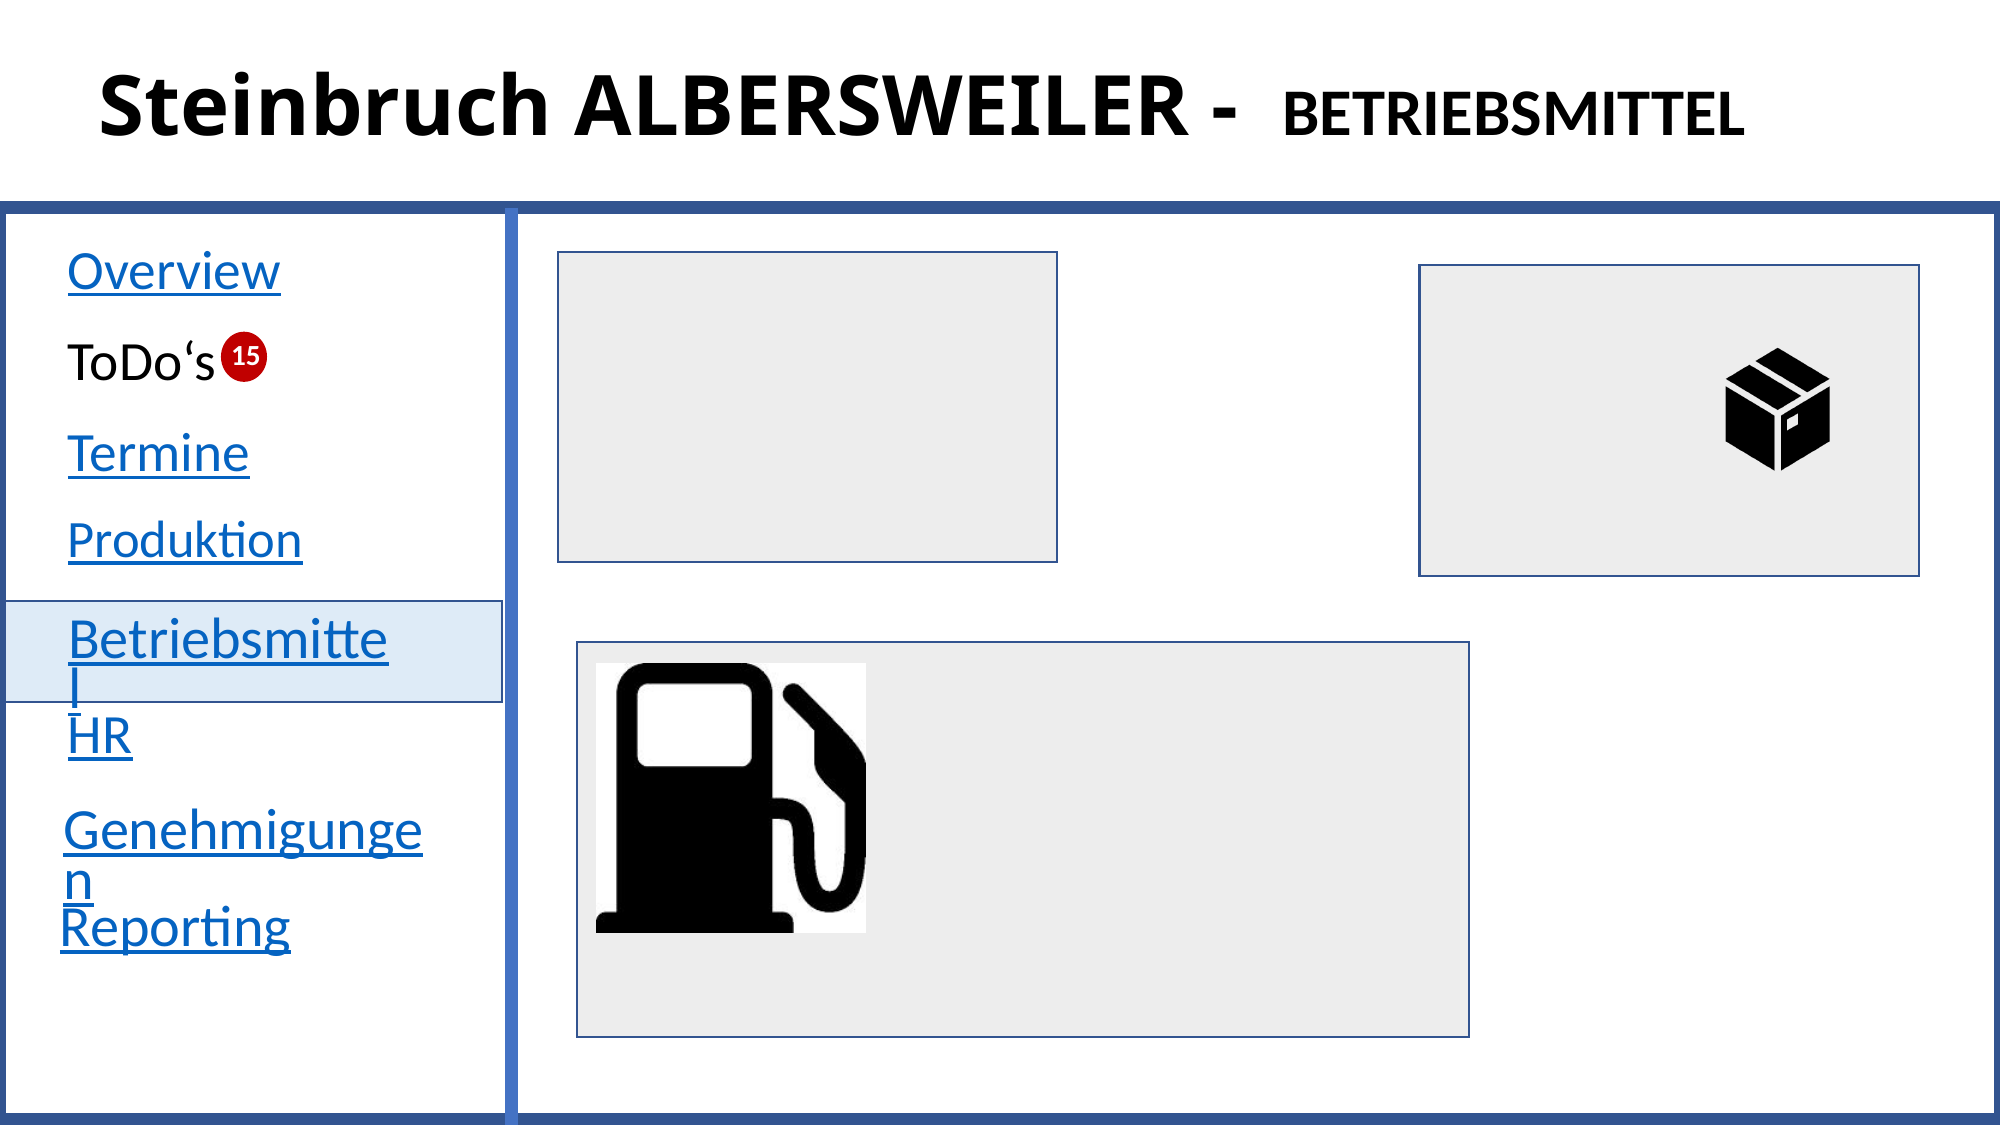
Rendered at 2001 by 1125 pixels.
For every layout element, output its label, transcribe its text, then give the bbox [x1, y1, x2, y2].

text_box [518, 207, 2000, 1120]
text_box Reporting [44, 888, 400, 971]
text_box [0, 207, 511, 1120]
title Steinbruch ALBERSWEILER - Betriebsmittel [83, 0, 1809, 207]
text_box [1418, 264, 1920, 577]
picture [1702, 333, 1853, 484]
text_box Betriebsmittel [53, 600, 408, 683]
text_box Termine [52, 416, 350, 492]
picture [596, 663, 866, 933]
text_box HR [52, 698, 350, 773]
text_box ToDo‘s [52, 325, 350, 400]
text_box 15 [216, 332, 284, 381]
text_box Genehmigungen [48, 791, 452, 918]
text_box Produktion [52, 505, 350, 577]
text_box Overview [52, 233, 350, 309]
